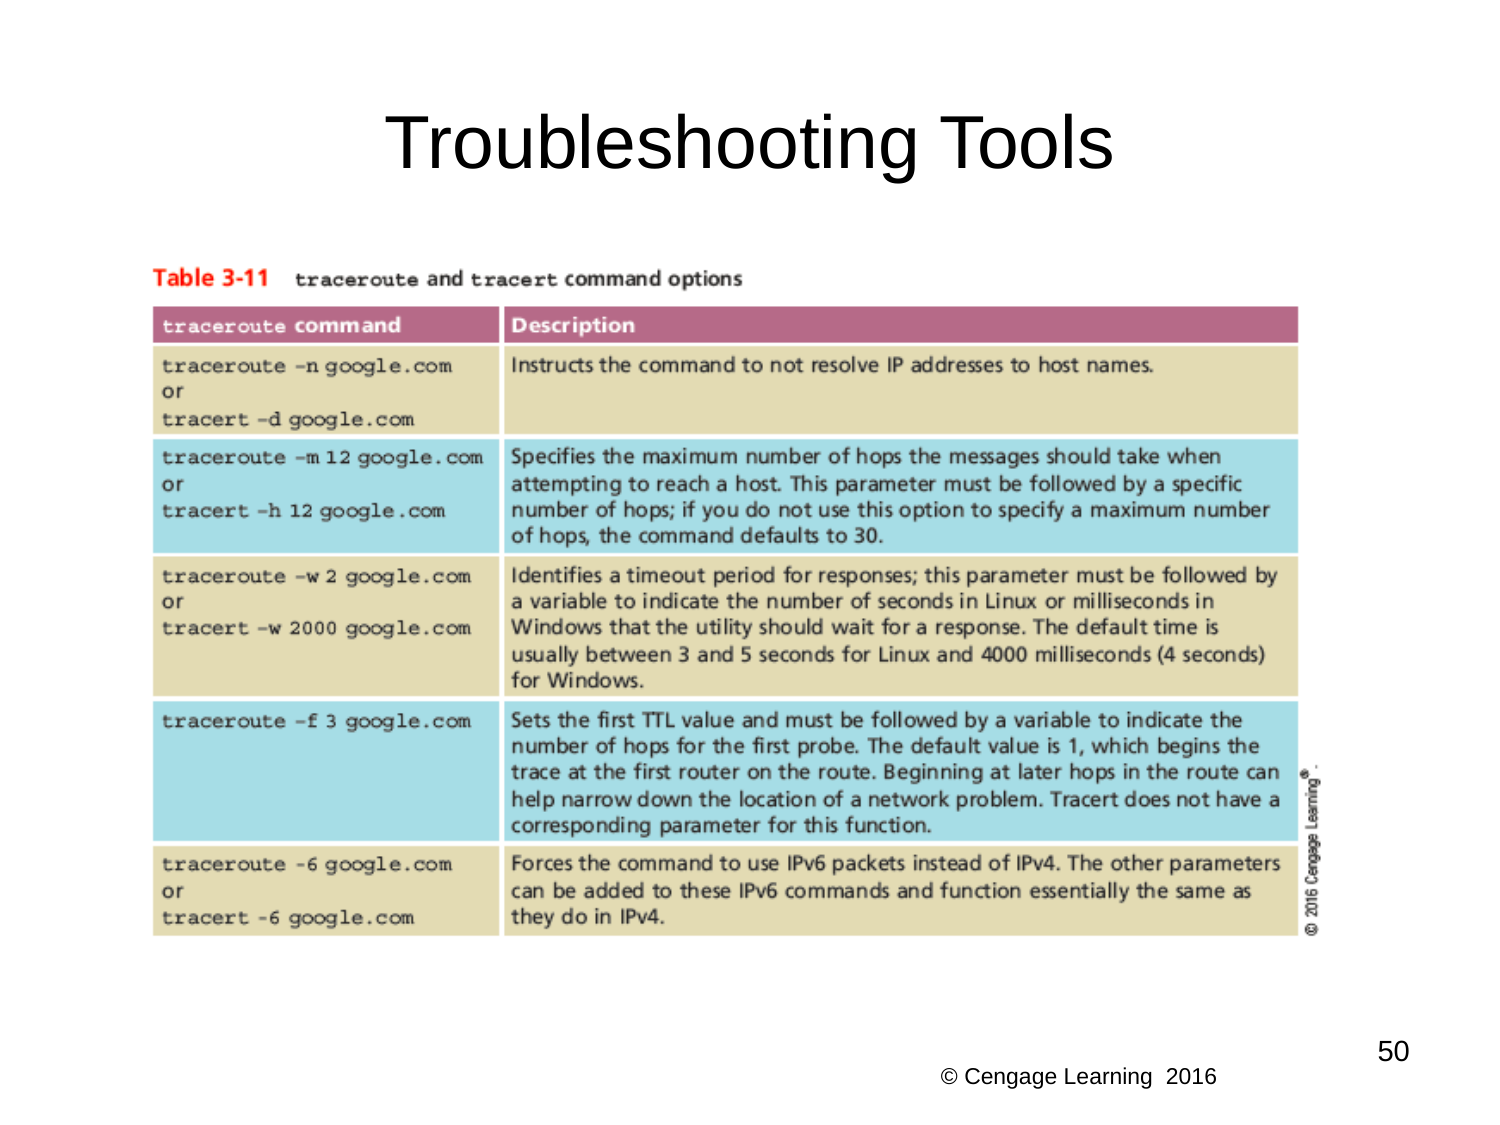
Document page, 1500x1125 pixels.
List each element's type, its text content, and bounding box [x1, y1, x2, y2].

slide_number 50 [1312, 1024, 1426, 1103]
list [149, 262, 1326, 943]
title Troubleshooting Tools [75, 45, 1425, 233]
